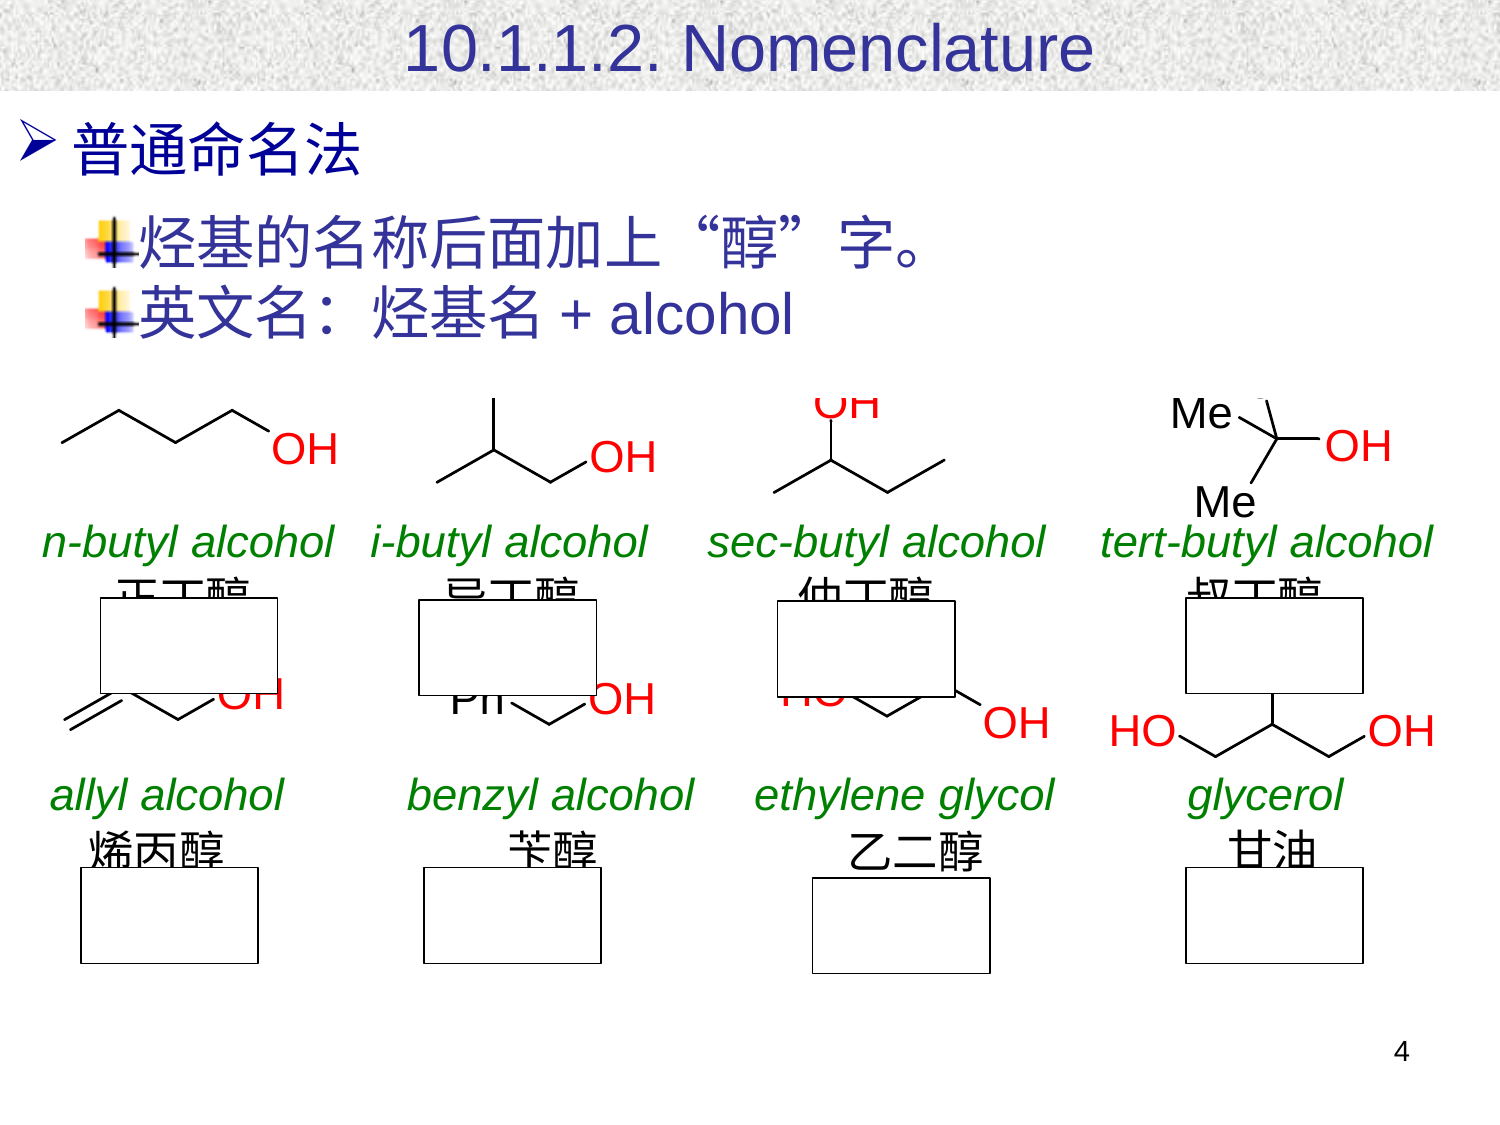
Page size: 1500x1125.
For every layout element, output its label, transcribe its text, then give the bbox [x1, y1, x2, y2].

picture [85, 284, 139, 338]
text_box [423, 947, 602, 964]
slide_number 4 [1074, 1024, 1426, 1103]
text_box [34, 397, 1456, 938]
picture [85, 214, 139, 268]
list 普通命名法 [0, 105, 1337, 200]
text_box 烃基的名称后面加上“醇”字。 英文名：烃基名+ alcohol [70, 199, 1360, 354]
text_box [812, 947, 990, 974]
text_box [1185, 947, 1363, 964]
title 10.1.1.2. Nomenclature [0, 0, 1500, 91]
text_box [80, 947, 259, 964]
